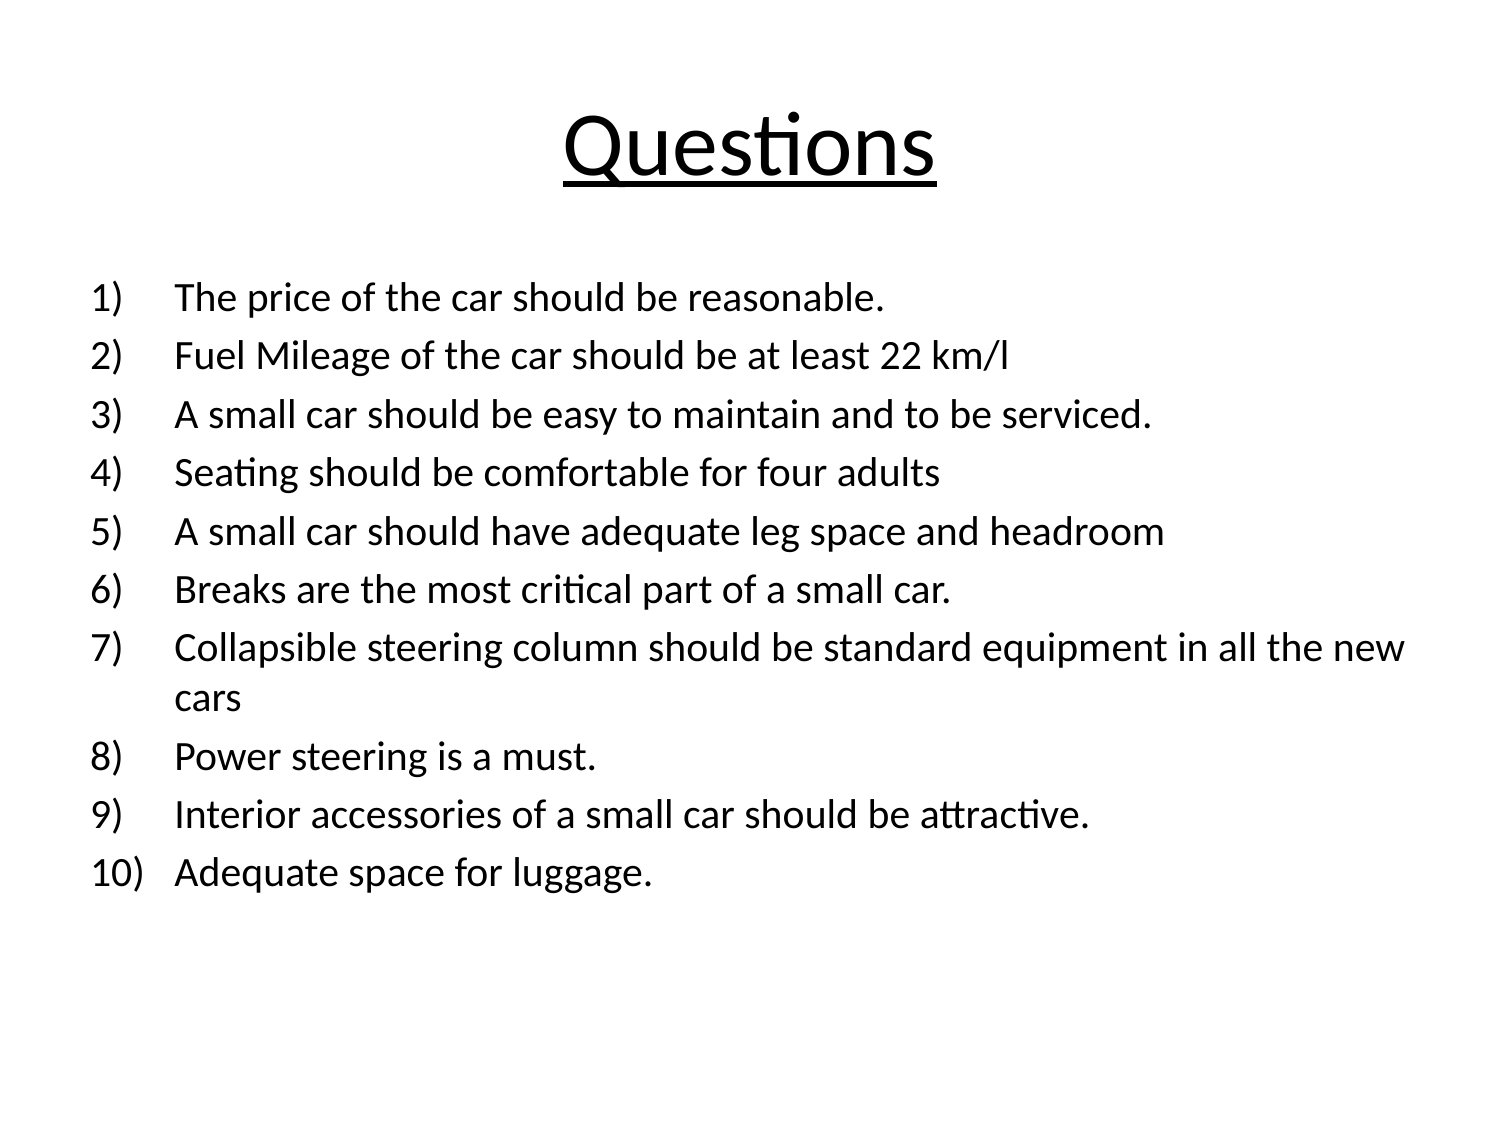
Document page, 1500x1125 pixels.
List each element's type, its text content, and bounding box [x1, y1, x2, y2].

list The price of the car should be reasonable. Fuel Mileage of the car should be at least 22 km/l A small car should be easy to maintain and to be serviced. Seating should be comfortable for four adults A small car should have adequate leg space and headroom Breaks are the most critical part of a small car. Collapsible steering column should be standard equipment in all the new cars Power steering is a must. Interior accessories of a small car should be attractive. Adequate space for luggage. [75, 262, 1425, 1005]
title Questions [75, 45, 1425, 233]
